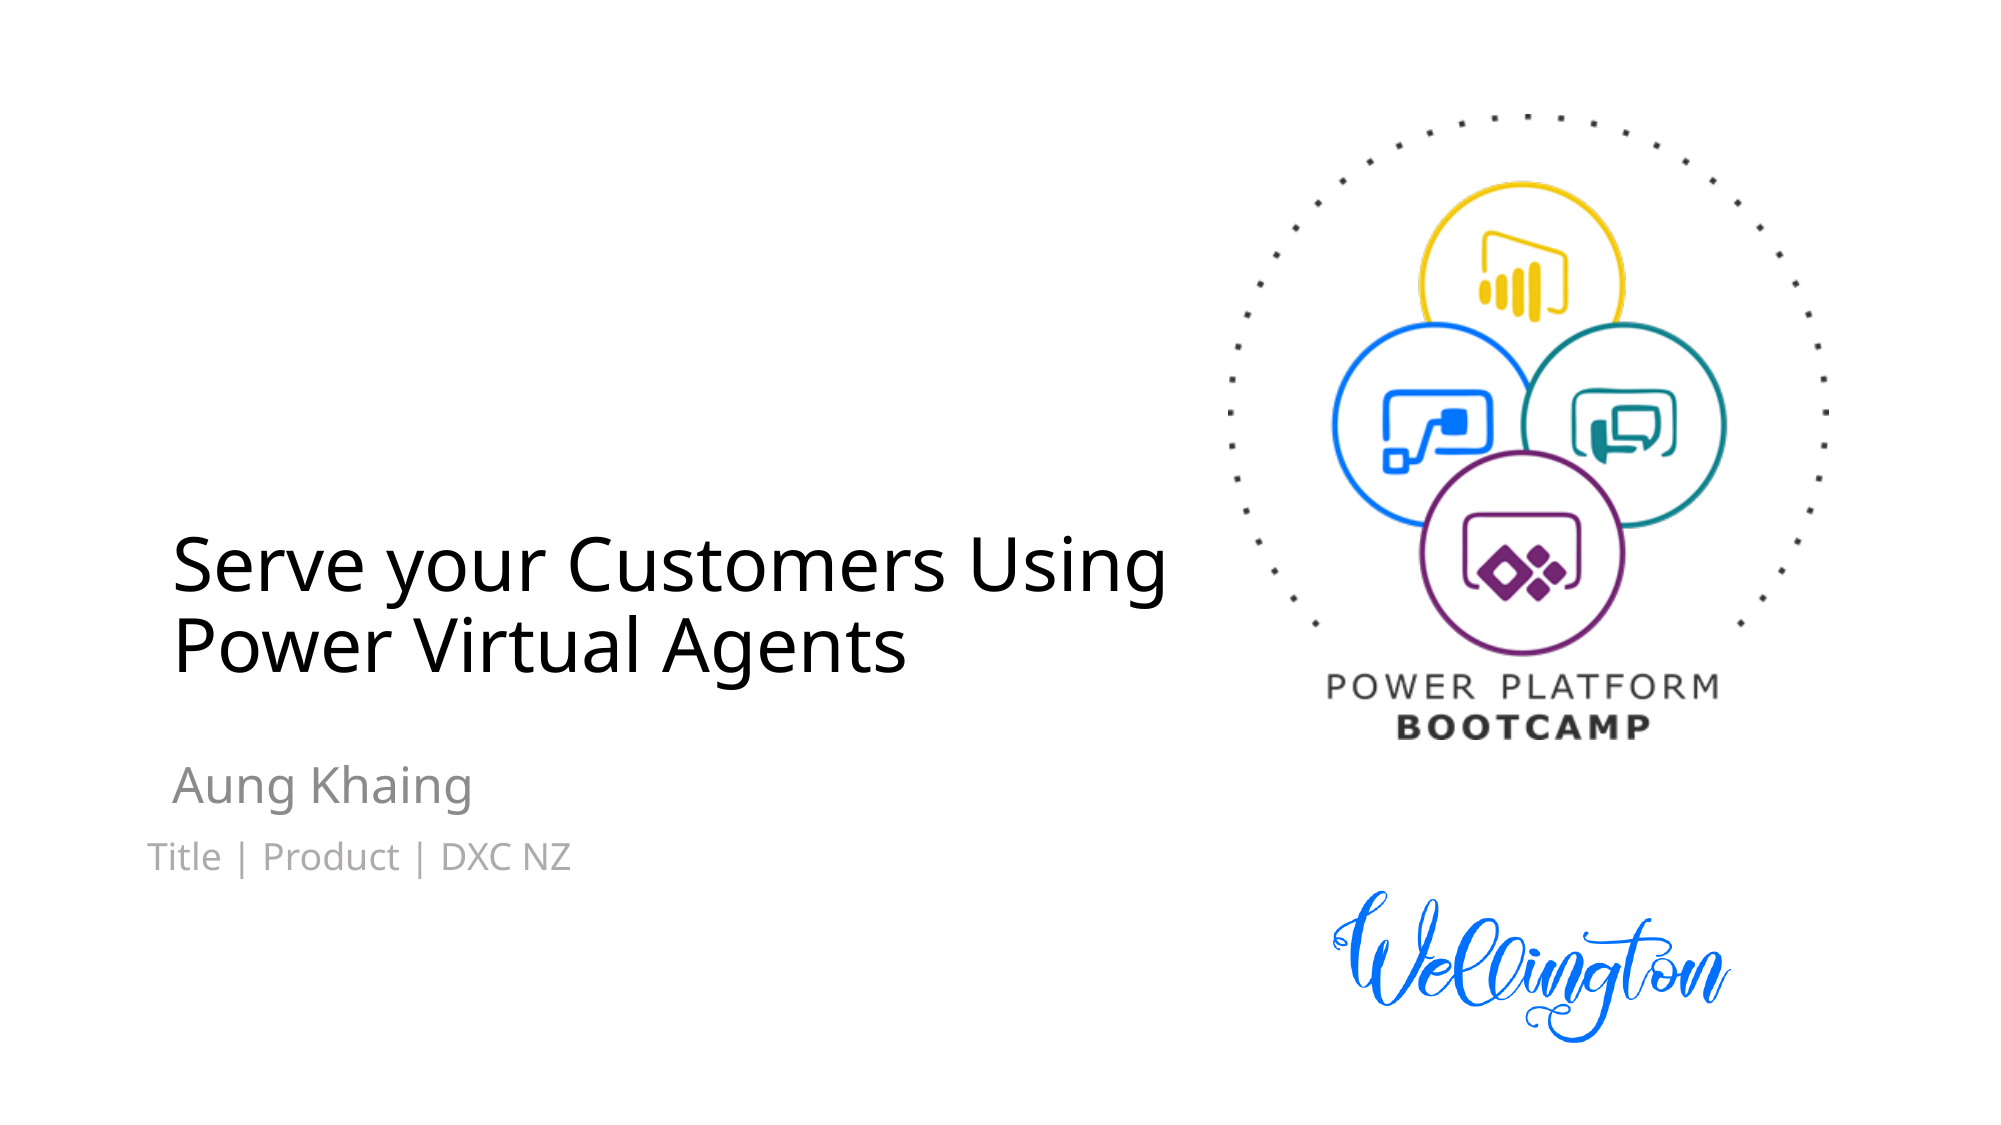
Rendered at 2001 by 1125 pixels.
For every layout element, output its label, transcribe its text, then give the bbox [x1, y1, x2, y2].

title Serve your Customers Using Power Virtual Agents [157, 228, 1228, 697]
picture [1273, 825, 1785, 1089]
picture [1228, 114, 1830, 740]
text_box Title | Product | DXC NZ [132, 825, 587, 886]
list Aung Khaing [157, 752, 1503, 999]
